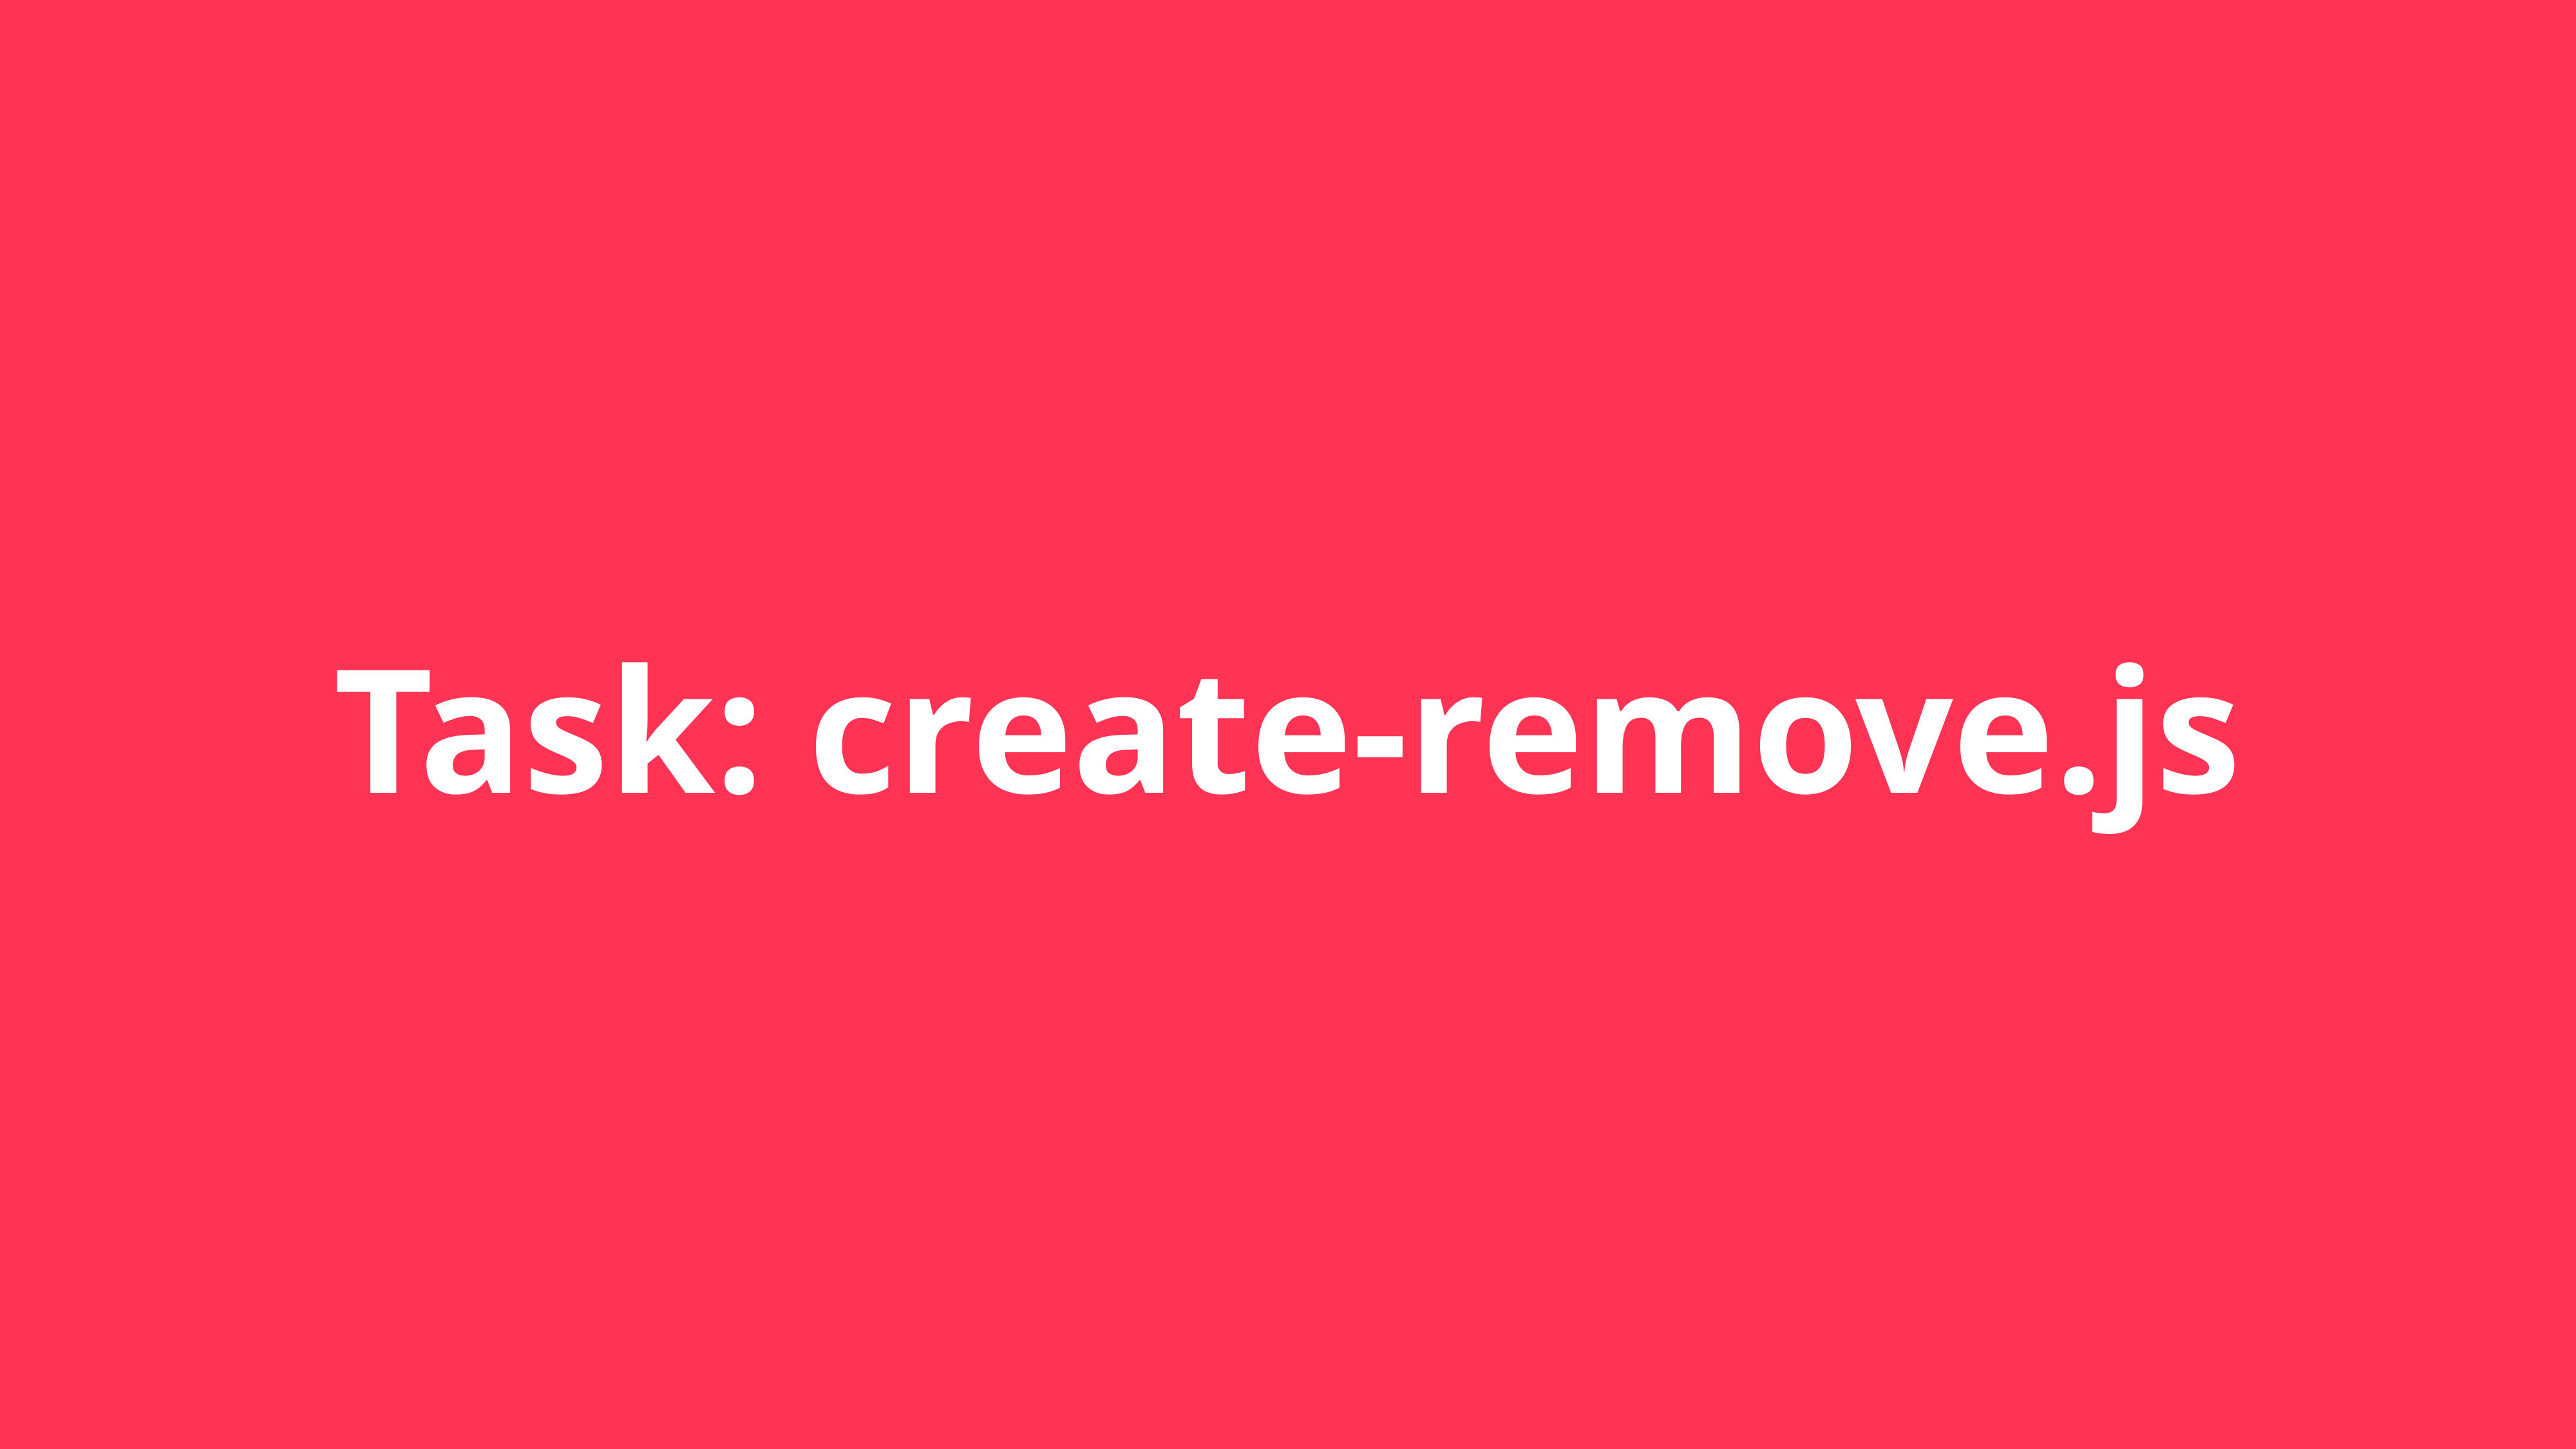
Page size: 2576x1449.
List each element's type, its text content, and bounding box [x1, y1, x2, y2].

text_box Task: create-remove.js [328, 616, 2248, 833]
